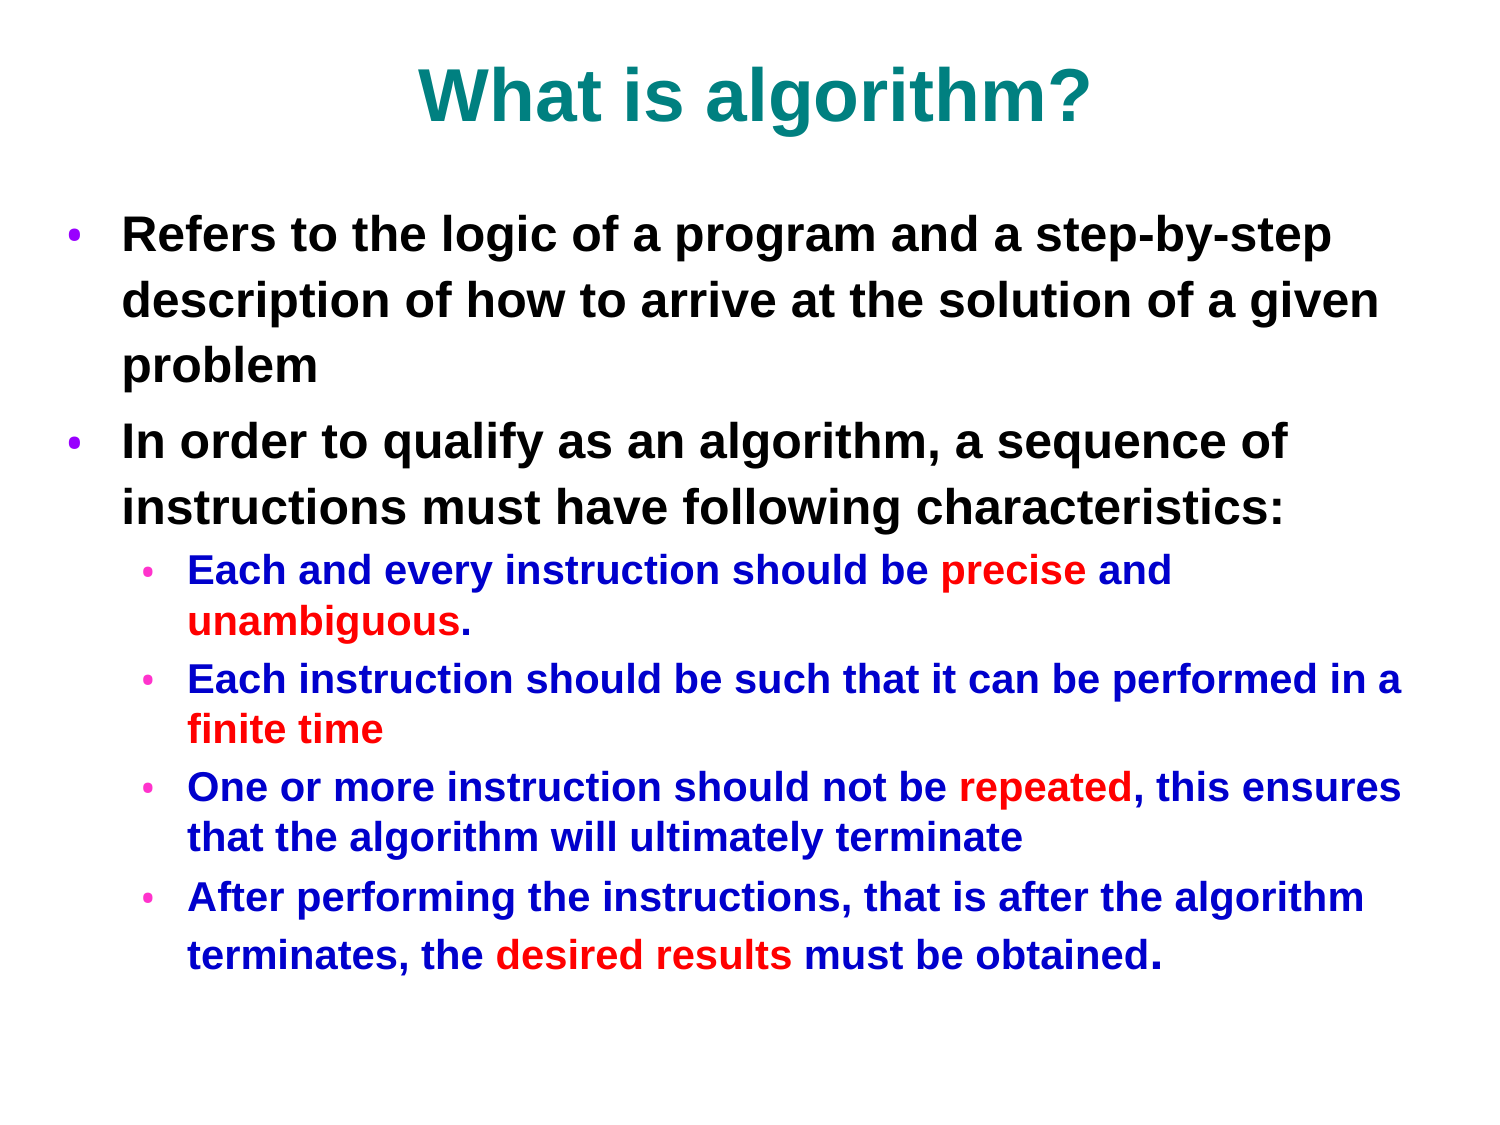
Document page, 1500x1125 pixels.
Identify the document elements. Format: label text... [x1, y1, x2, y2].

title What is algorithm? [50, 24, 1463, 144]
list Refers to the logic of a program and a step-by-step description of how to arrive at the solution of a given problem In order to qualify as an algorithm, a sequence of instructions must have following characteristics: Each and every instruction should be precise and unambiguous. Each instruction should be such that it can be performed in a finite time One or more instruction should not be repeated, this ensures that the algorithm will ultimately terminate After performing the instructions, that is after the algorithm terminates, the desired results must be obtained. [50, 187, 1463, 1063]
